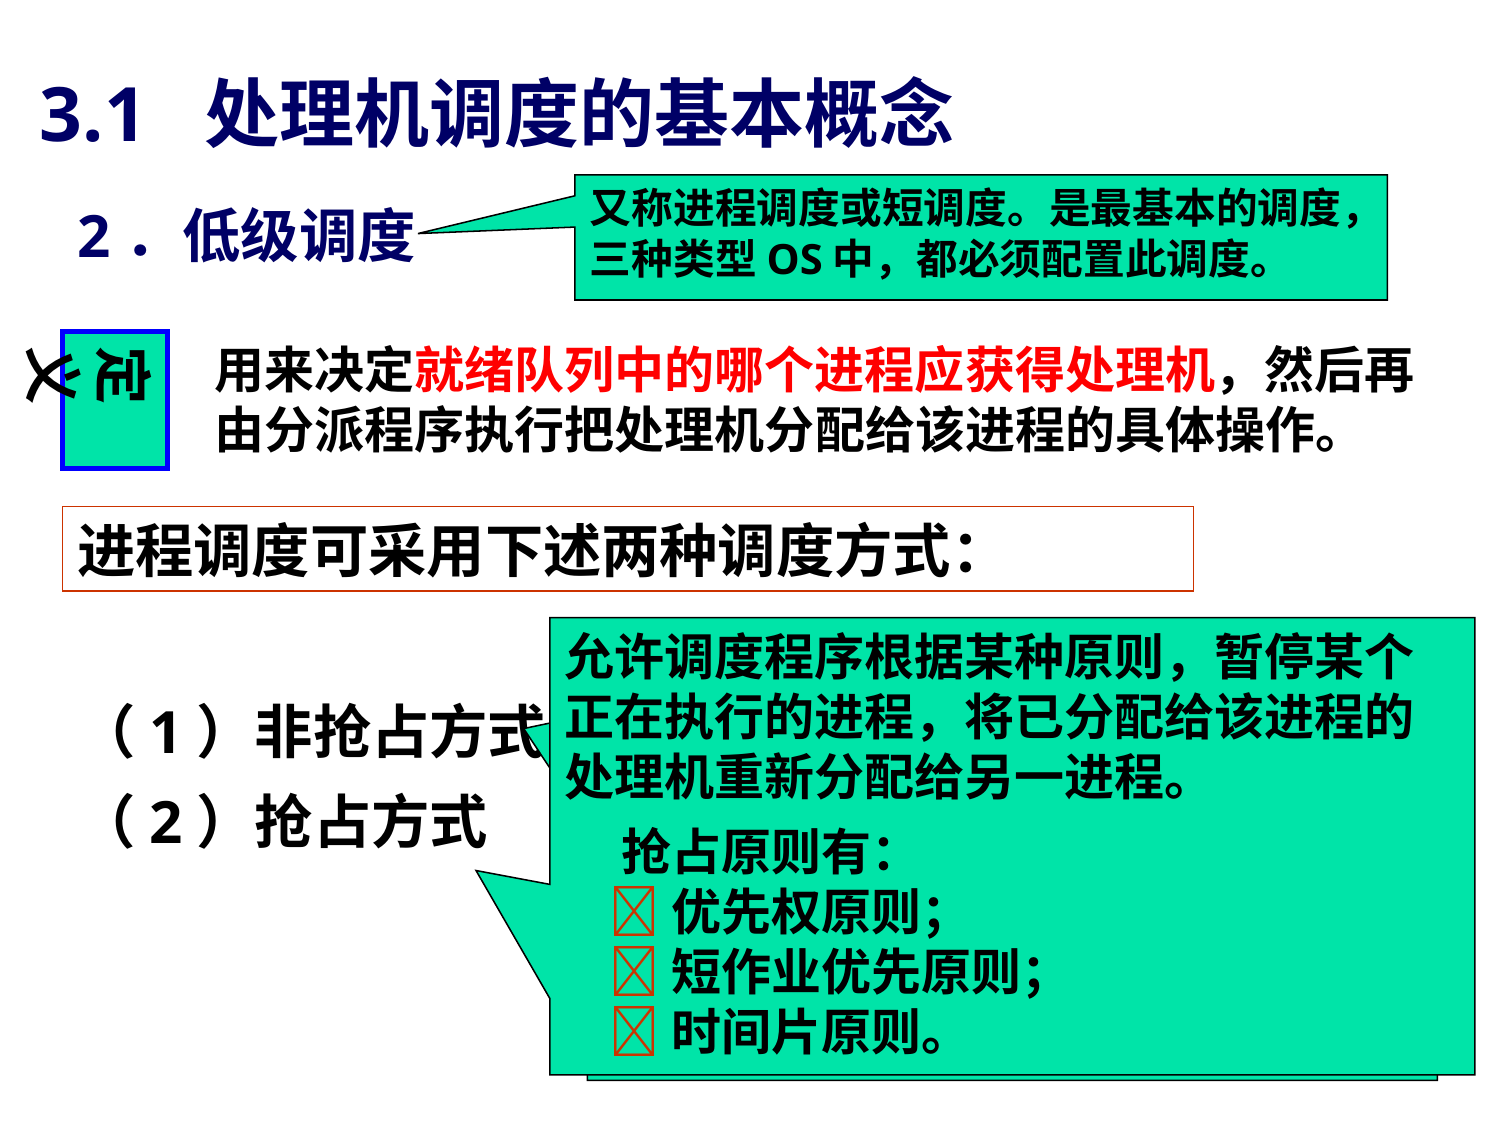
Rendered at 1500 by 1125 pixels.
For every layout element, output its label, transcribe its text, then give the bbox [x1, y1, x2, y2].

text_box 允许调度程序根据某种原则，暂停某个正在执行的进程，将已分配给该进程的处理机重新分配给另一进程。 抢占原则有： 优先权原则； 短作业优先原则； 时间片原则。 [476, 617, 1475, 1075]
text_box 又称进程调度或短调度。是最基本的调度，三种类型OS中，都必须配置此调度。 [417, 174, 1388, 300]
text_box 一旦把处理机分配给某进程后，便让它一直执行，直到该进程完成或发生某事件而被阻塞时，才把处理机分配给其它进程，决不允许某进程抢占已经分配出去的处理机。 优点：实现简单，系统开销小。 缺点：难于满足紧急任务的要求。 [587, 1075, 1438, 1081]
text_box 进程调度可采用下述两种调度方式： [62, 506, 1194, 591]
title 3.1 处理机调度的基本概念 [24, 37, 1426, 165]
text_box 定义 [62, 331, 168, 469]
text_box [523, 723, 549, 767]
text_box 用来决定就绪队列中的哪个进程应获得处理机，然后再由分派程序执行把处理机分配给该进程的具体操作。 [200, 331, 1438, 466]
text_box （1）非抢占方式 （2）抢占方式 [62, 687, 549, 863]
text_box 2．低级调度 [62, 191, 526, 277]
slide_number [1155, 1075, 1468, 1100]
